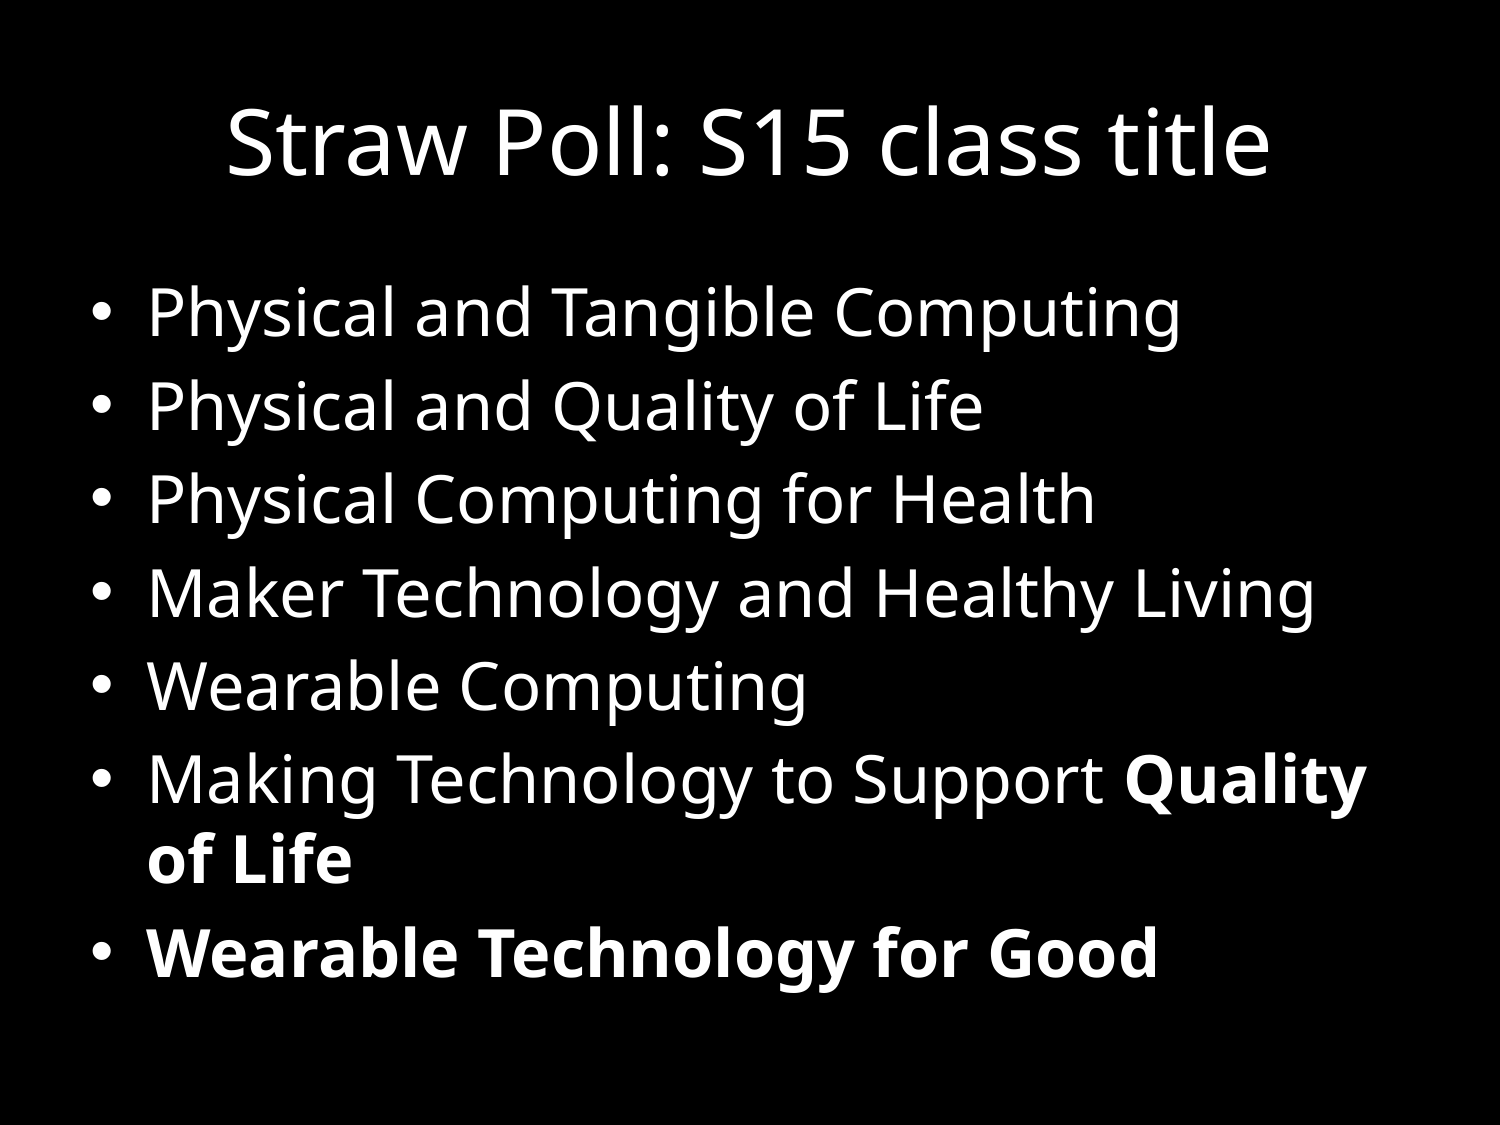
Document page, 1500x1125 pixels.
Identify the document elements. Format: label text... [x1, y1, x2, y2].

list Physical and Tangible Computing Physical and Quality of Life Physical Computing for Health Maker Technology and Healthy Living Wearable Computing Making Technology to Support Quality of Life Wearable Technology for Good [75, 262, 1425, 1005]
title Straw Poll: S15 class title [75, 45, 1425, 233]
